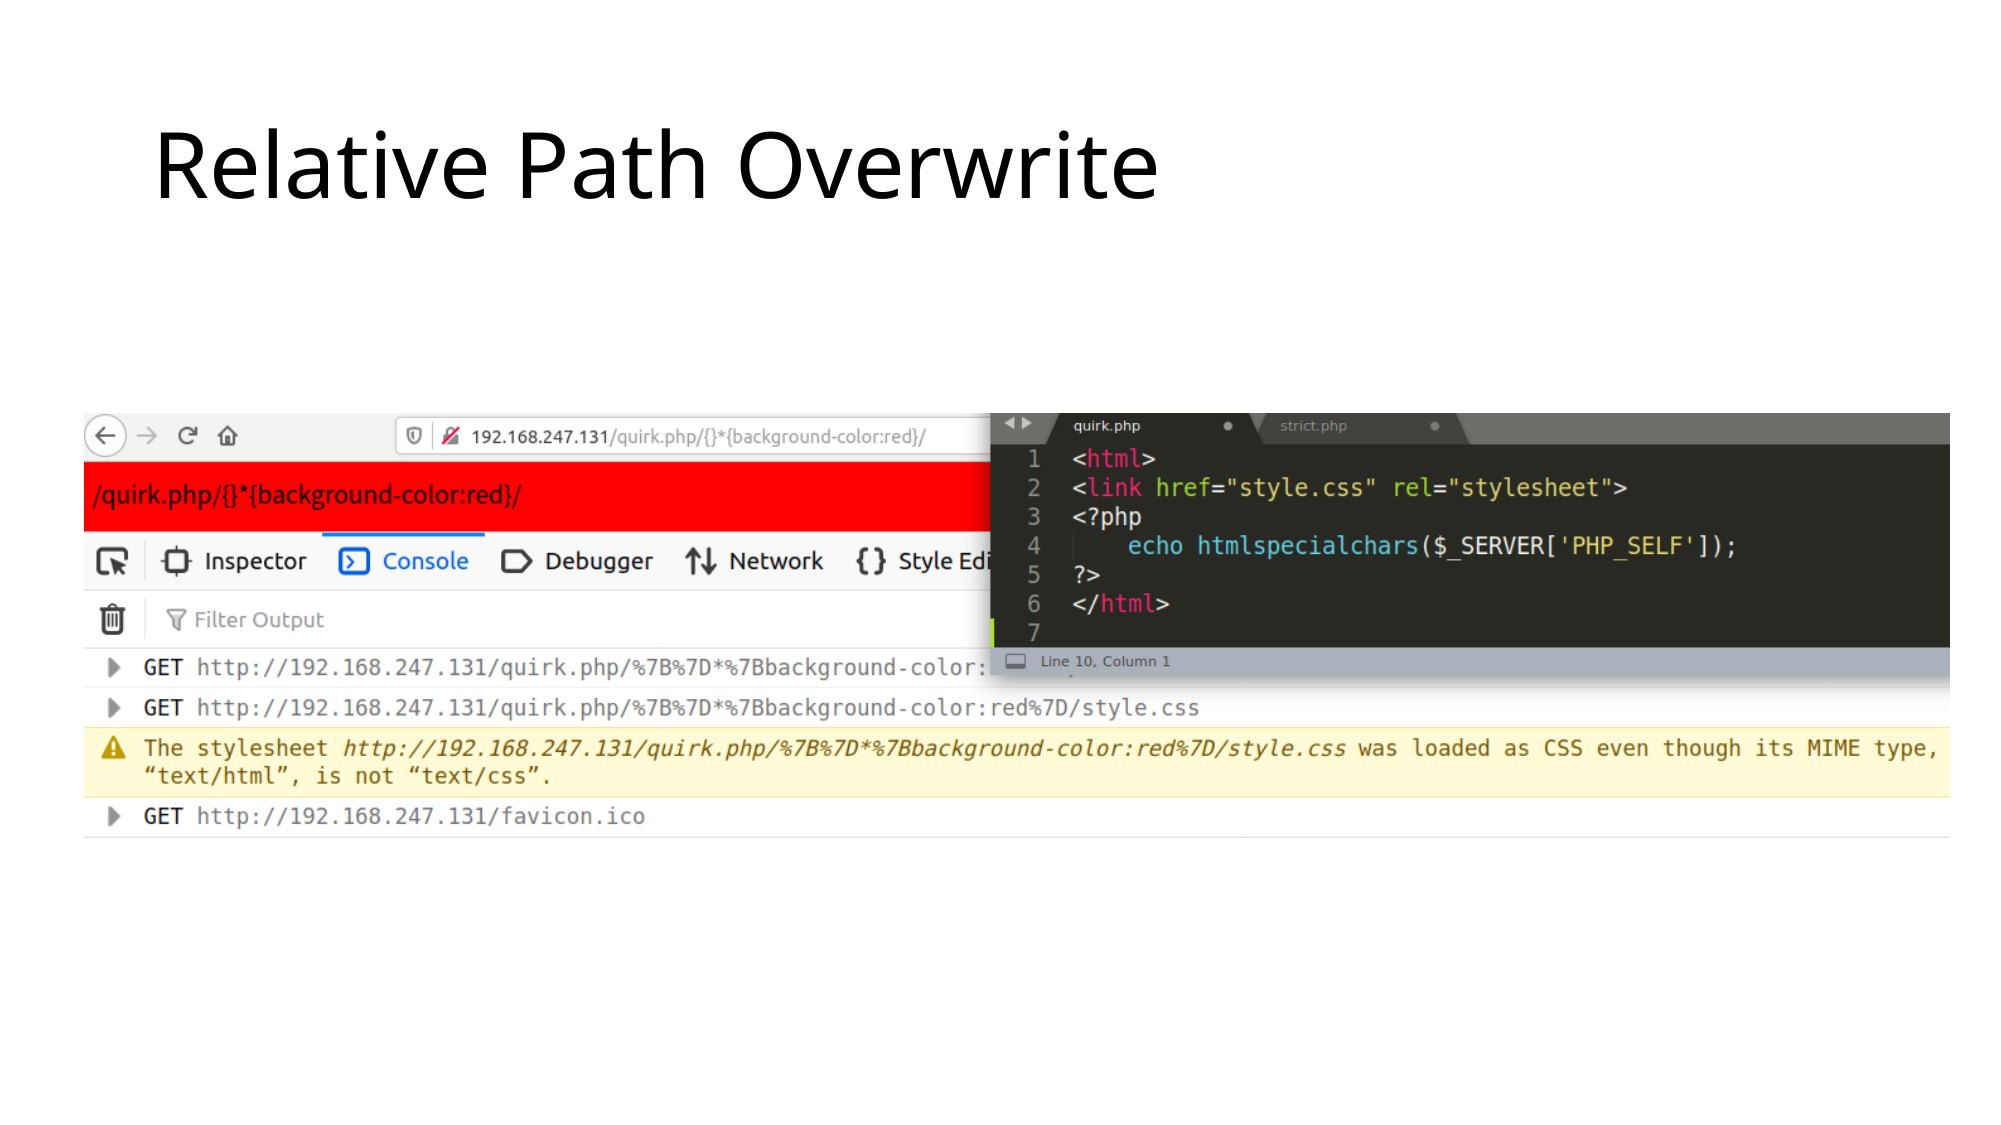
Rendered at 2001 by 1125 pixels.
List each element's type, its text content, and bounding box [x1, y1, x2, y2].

title Relative Path Overwrite [137, 59, 1863, 278]
picture [84, 413, 1950, 838]
